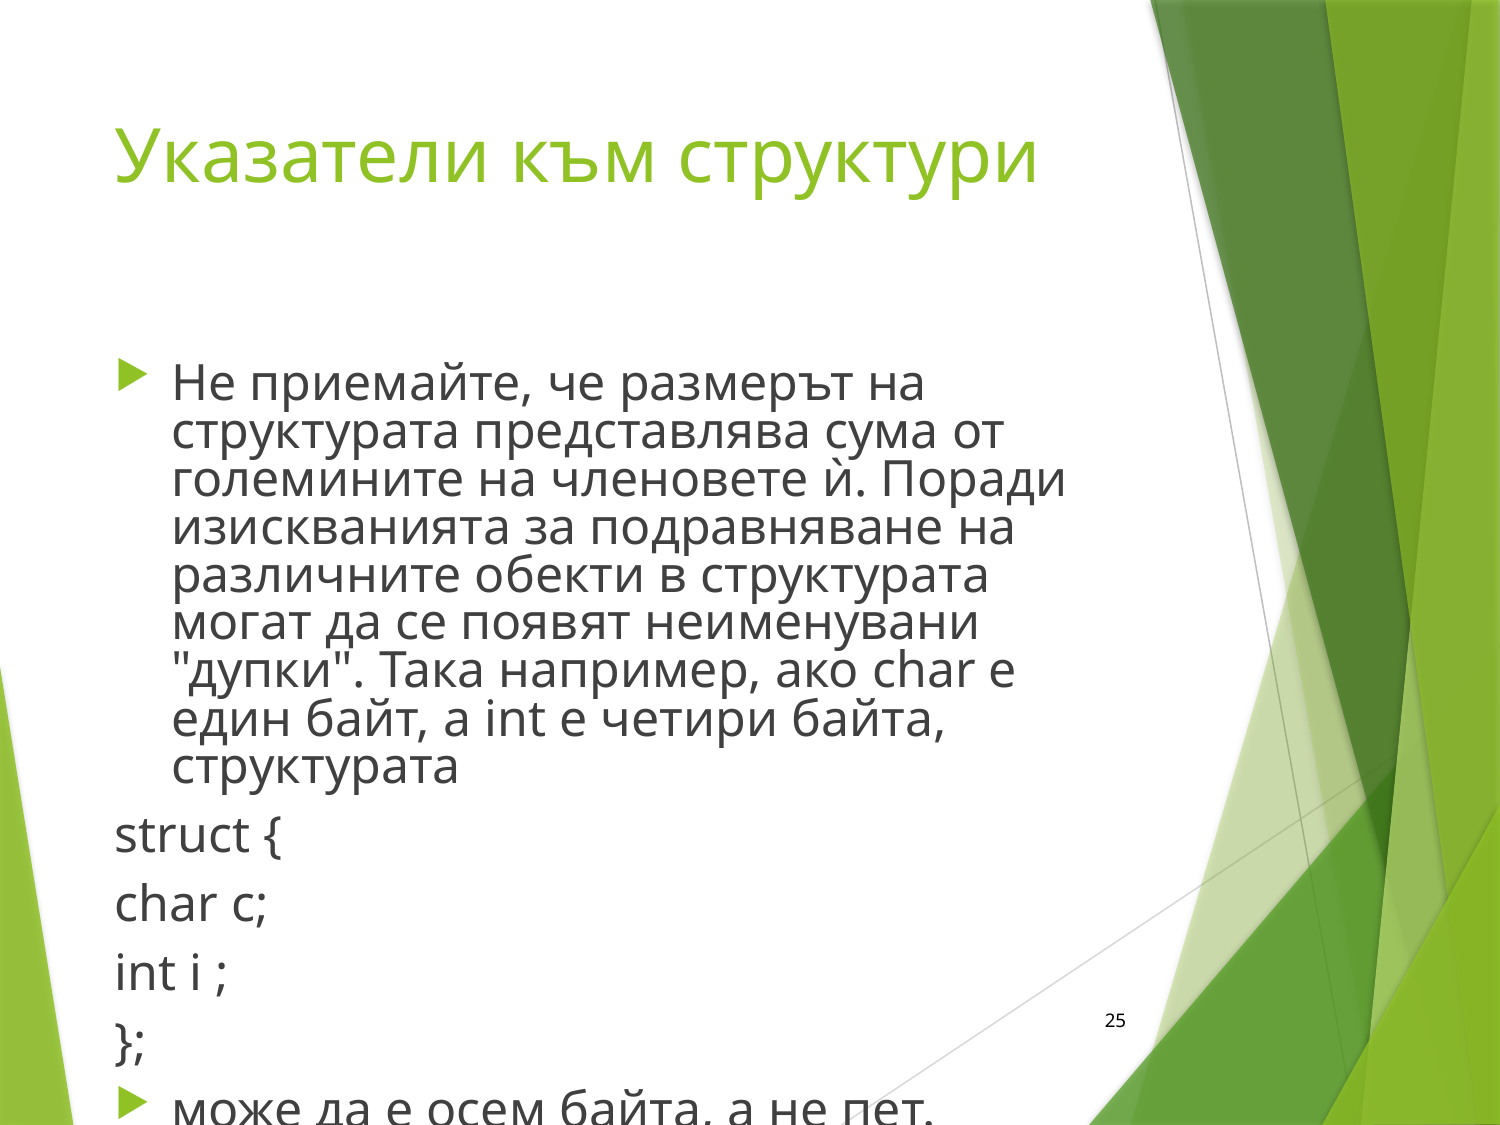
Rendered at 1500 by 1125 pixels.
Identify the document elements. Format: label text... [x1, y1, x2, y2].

title Указатели към структури [99, 99, 1142, 317]
list Не приемайте, че размерът на структурата представлява сума от големините на членовете ѝ. Поради изискванията за подравняване на различните обекти в структурата могат да се появят неименувани "дупки". Така например, ако char е един байт, a int е четири байта, структурата struct { char с; int i ; }; може да е осем байта, а не пет. Операторът sizeof връща правилната стойност [99, 354, 1142, 992]
slide_number 25 [1057, 992, 1142, 1051]
